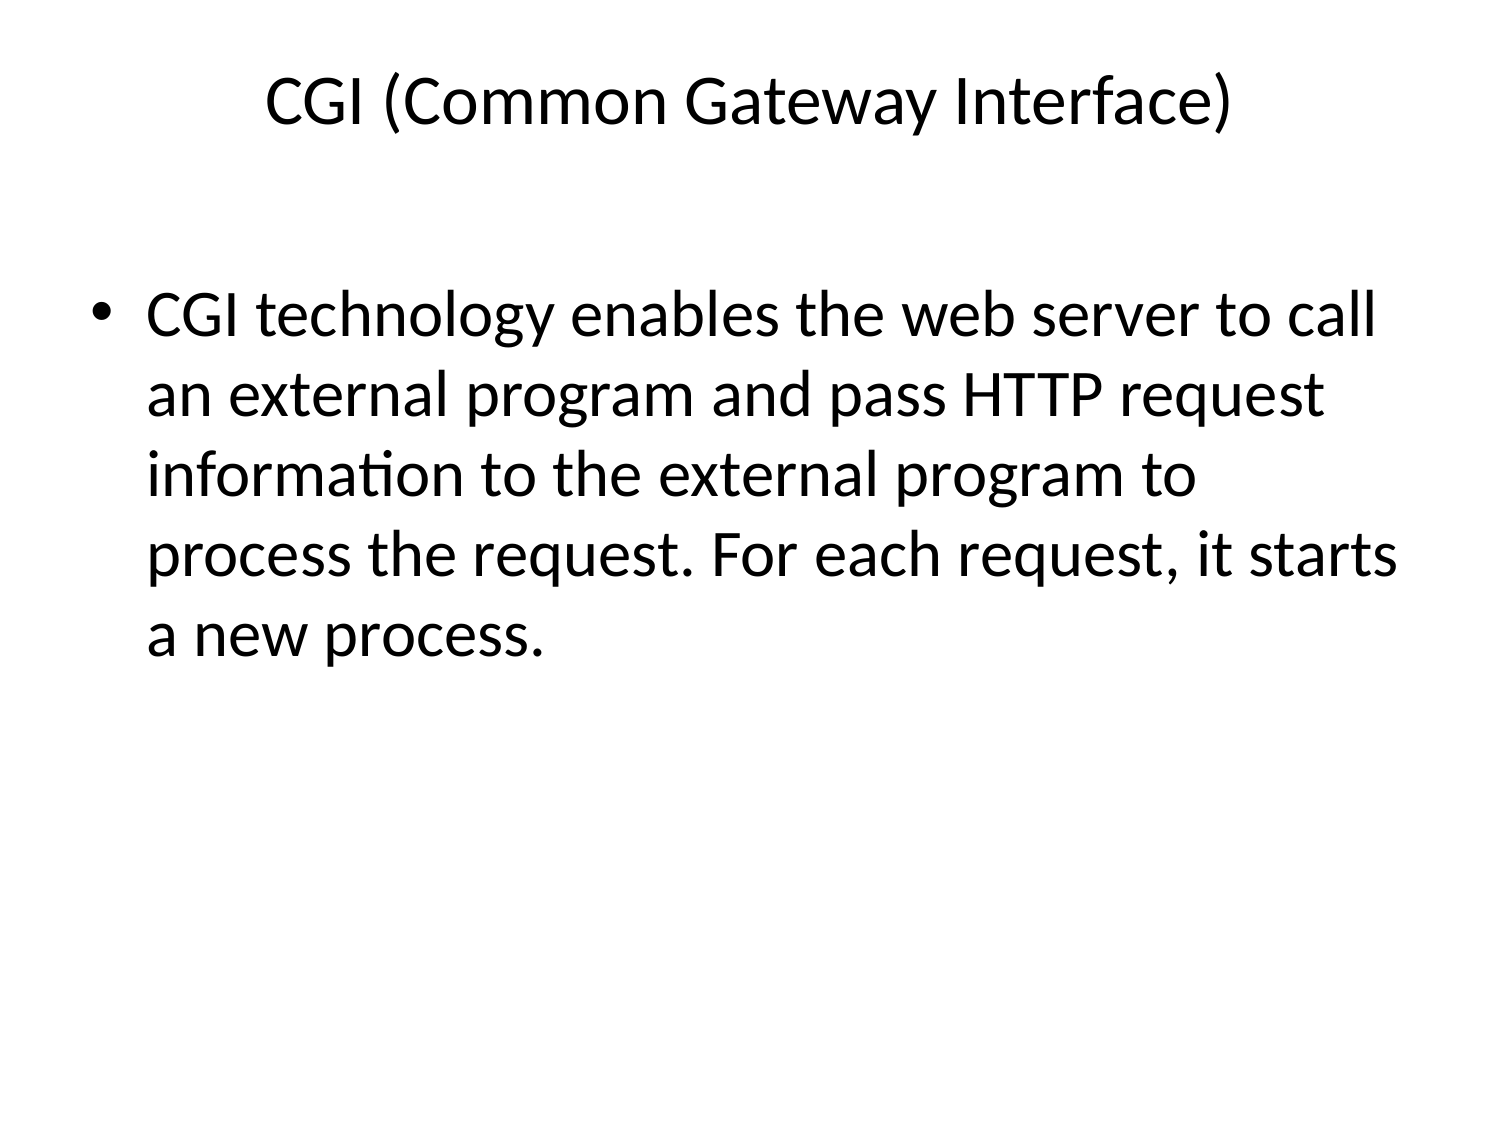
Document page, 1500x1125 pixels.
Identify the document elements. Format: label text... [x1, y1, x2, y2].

list CGI technology enables the web server to call an external program and pass HTTP request information to the external program to process the request. For each request, it starts a new process. [75, 262, 1425, 1005]
title CGI (Common Gateway Interface) [75, 45, 1425, 233]
